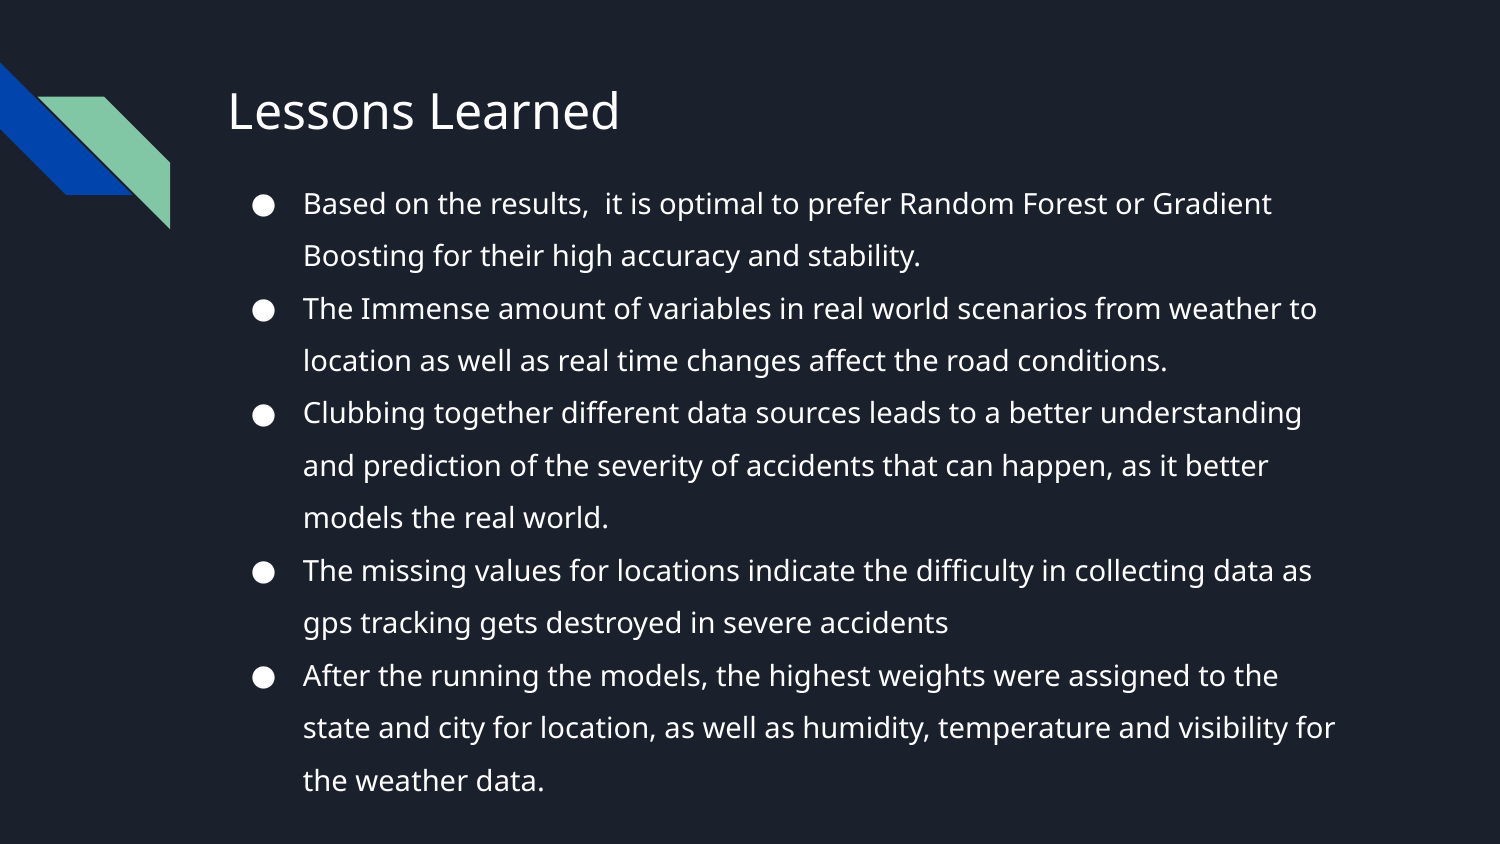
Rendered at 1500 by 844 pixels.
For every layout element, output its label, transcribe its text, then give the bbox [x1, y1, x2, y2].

list Based on the results, it is optimal to prefer Random Forest or Gradient Boosting for their high accuracy and stability. The Immense amount of variables in real world scenarios from weather to location as well as real time changes affect the road conditions. Clubbing together different data sources leads to a better understanding and prediction of the severity of accidents that can happen, as it better models the real world. The missing values for locations indicate the difficulty in collecting data as gps tracking gets destroyed in severe accidents After the running the models, the highest weights were assigned to the state and city for location, as well as humidity, temperature and visibility for the weather data. [212, 152, 1368, 739]
title Lessons Learned [212, 64, 1368, 152]
